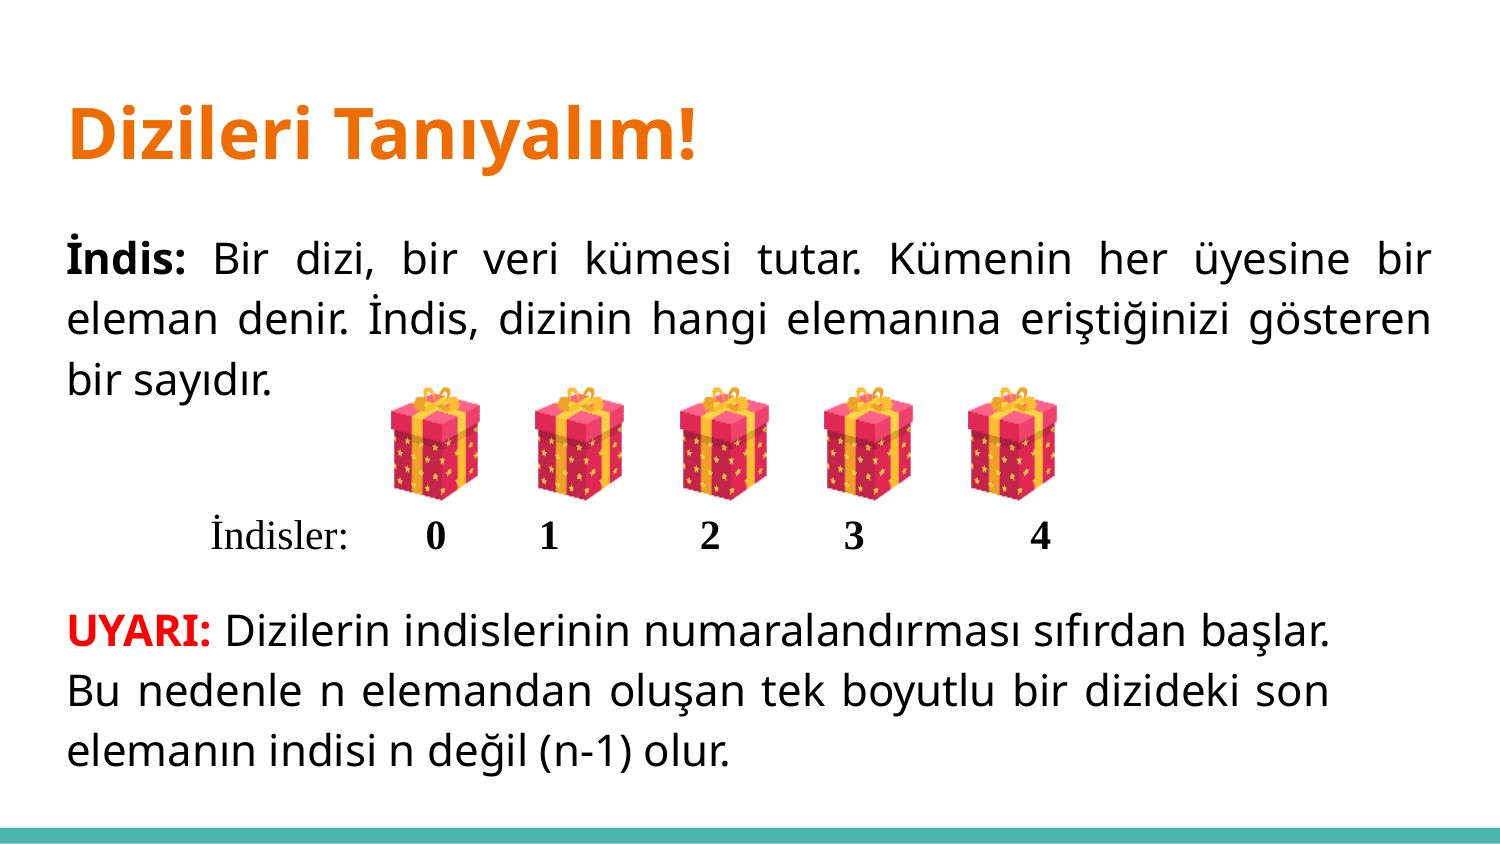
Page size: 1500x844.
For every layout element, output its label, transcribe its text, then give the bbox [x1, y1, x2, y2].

picture [533, 385, 627, 502]
table_header 1 [481, 513, 617, 579]
table_header İndisler: [199, 513, 404, 579]
table_header 3 [782, 513, 895, 579]
picture [677, 385, 772, 502]
title Dizileri Tanıyalım! [51, 72, 1449, 189]
table_header 2 [617, 513, 782, 579]
text_box UYARI: Dizilerin indislerinin numaralandırması sıfırdan başlar. Bu nedenle n elemandan oluşan tek boyutlu bir dizideki son elemanın indisi n değil (n-1) olur. [51, 579, 1347, 791]
picture [822, 385, 916, 502]
list İndis: Bir dizi, bir veri kümesi tutar. Kümenin her üyesine bir eleman denir. İndis, dizinin hangi elemanına eriştiğinizi gösteren bir sayıdır. [51, 207, 1449, 750]
picture [966, 385, 1061, 502]
table_header 4 [895, 513, 1187, 579]
table_header 0 [404, 513, 481, 579]
picture [388, 385, 483, 502]
